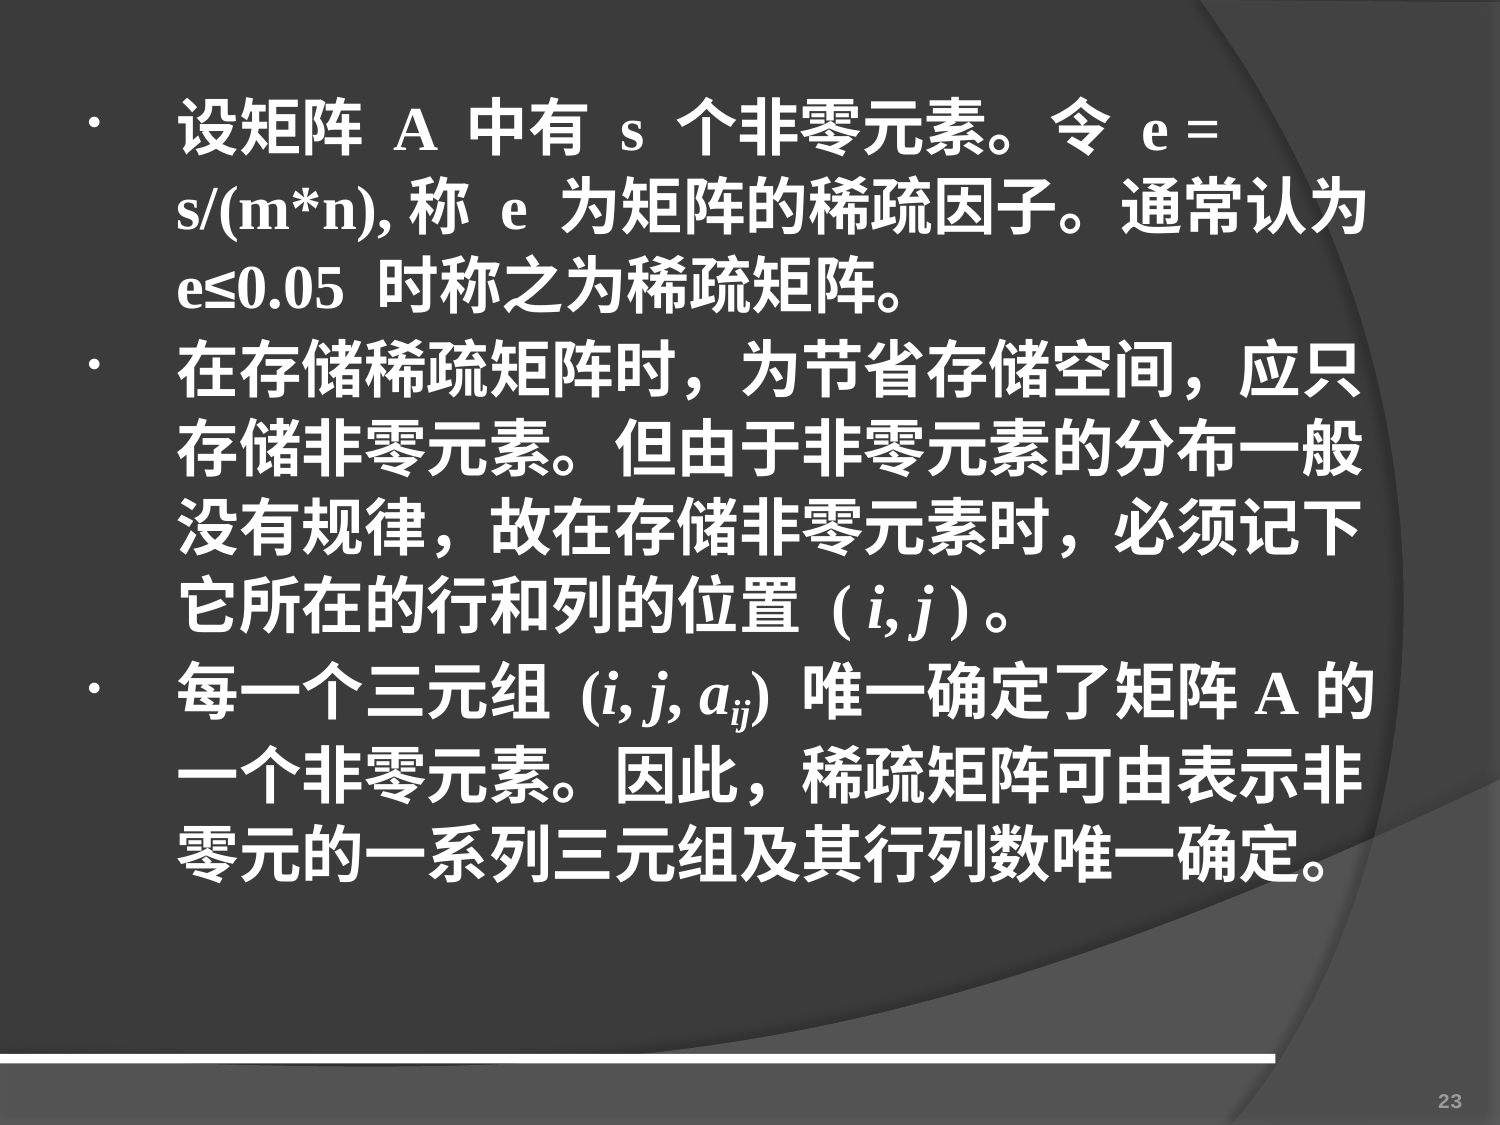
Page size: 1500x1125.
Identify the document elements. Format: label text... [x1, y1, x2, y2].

slide_number 23 [1337, 1053, 1463, 1114]
list 设矩阵 A 中有 s 个非零元素。令 e = s/(m*n),称 e 为矩阵的稀疏因子。通常认为 e≤0.05 时称之为稀疏矩阵。 在存储稀疏矩阵时，为节省存储空间，应只存储非零元素。但由于非零元素的分布一般没有规律，故在存储非零元素时，必须记下它所在的行和列的位置 ( i, j )。 每一个三元组 (i, j, aij) 唯一确定了矩阵A的一个非零元素。因此，稀疏矩阵可由表示非零元的一系列三元组及其行列数唯一确定。 [73, 76, 1425, 941]
